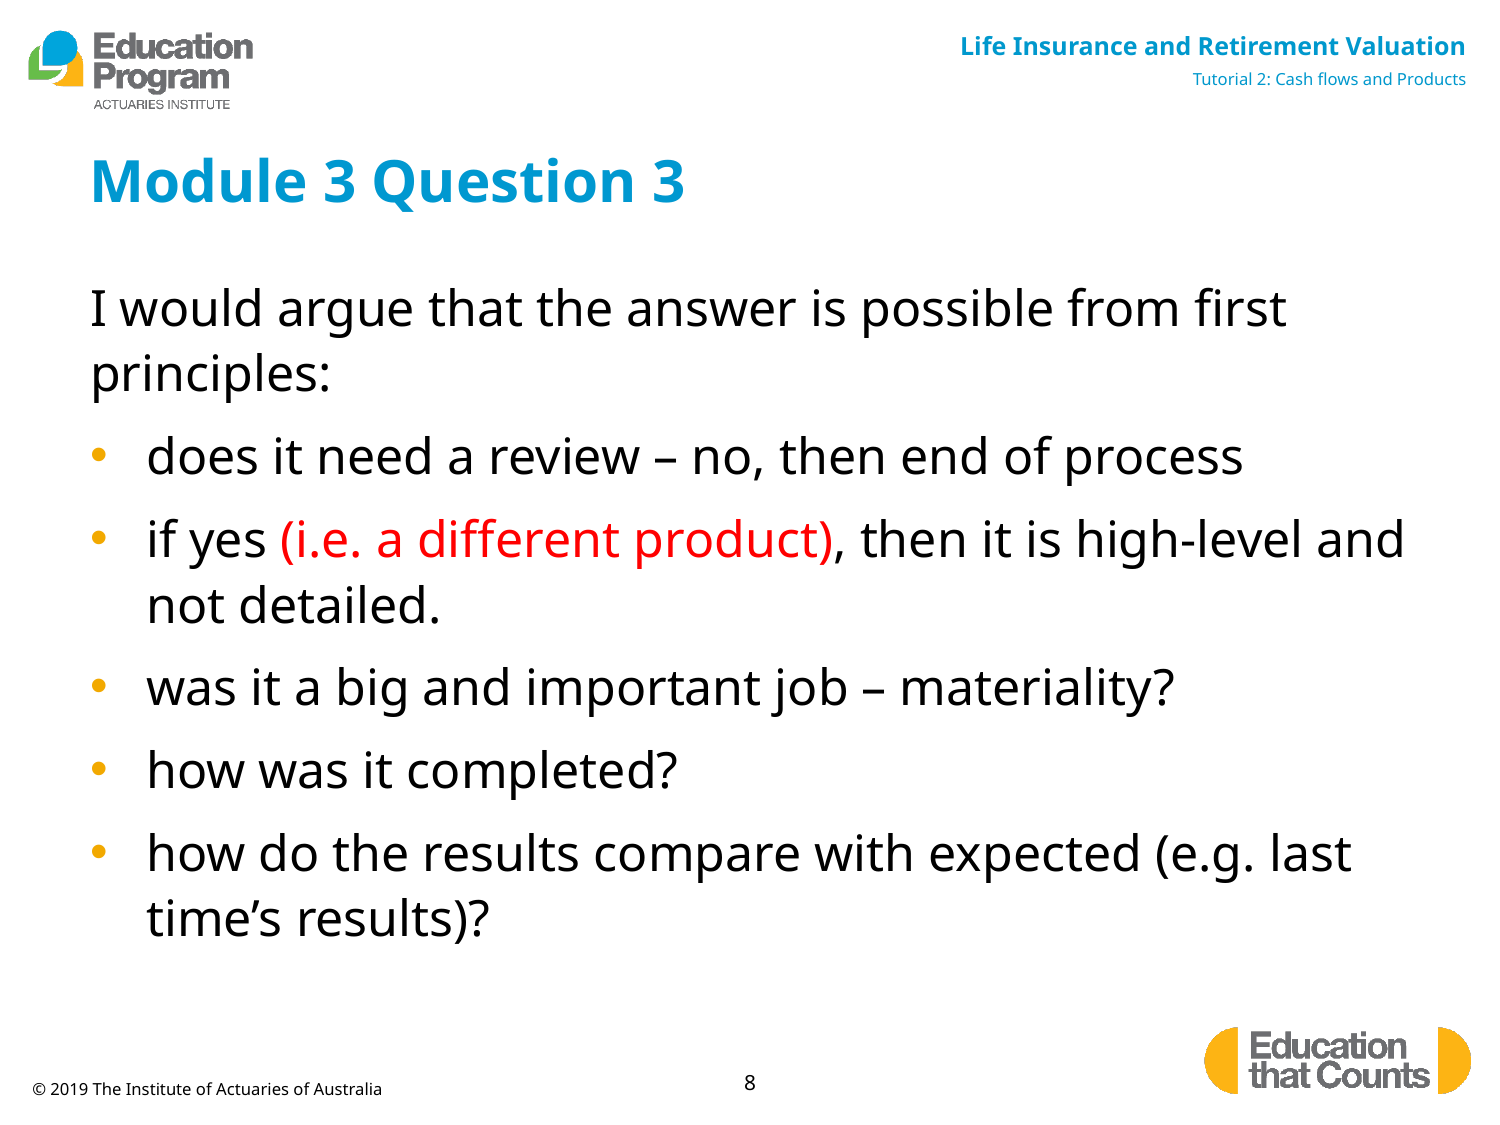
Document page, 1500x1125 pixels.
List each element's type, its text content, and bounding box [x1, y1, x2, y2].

picture [1198, 1021, 1477, 1100]
list I would argue that the answer is possible from first principles: does it need a review – no, then end of process if yes (i.e. a different product), then it is high-level and not detailed. was it a big and important job – materiality? how was it completed? how do the results compare with expected (e.g. last time’s results)? [75, 262, 1425, 1005]
picture [2, 7, 278, 132]
title Module 3 Question 3 [74, 125, 1425, 233]
